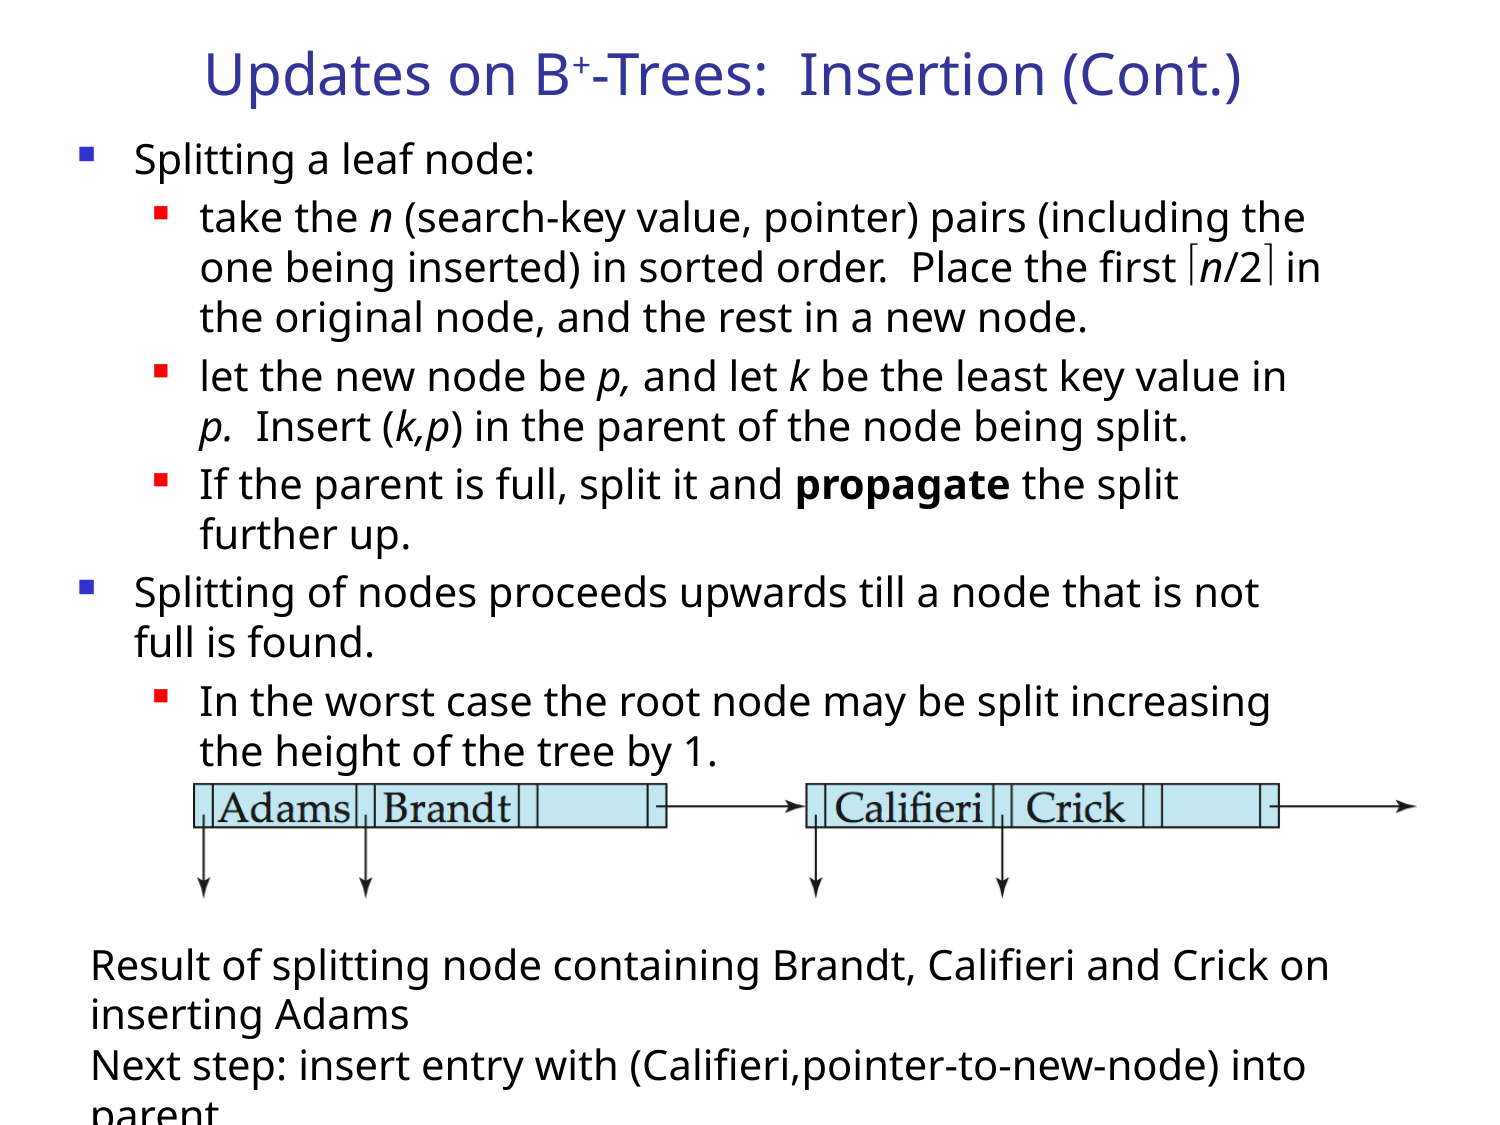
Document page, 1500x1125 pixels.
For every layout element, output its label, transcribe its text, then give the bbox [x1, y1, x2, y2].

list Splitting a leaf node: take the n (search-key value, pointer) pairs (including the one being inserted) in sorted order. Place the first n/2 in the original node, and the rest in a new node. let the new node be p, and let k be the least key value in p. Insert (k,p) in the parent of the node being split. If the parent is full, split it and propagate the split further up. Splitting of nodes proceeds upwards till a node that is not full is found. In the worst case the root node may be split increasing the height of the tree by 1. [62, 124, 1338, 801]
picture [193, 781, 1418, 900]
title Updates on B+-Trees: Insertion (Cont.) [188, 101, 1468, 113]
text_box Result of splitting node containing Brandt, Califieri and Crick on inserting Adams Next step: insert entry with (Califieri,pointer-to-new-node) into parent [74, 930, 1449, 1125]
